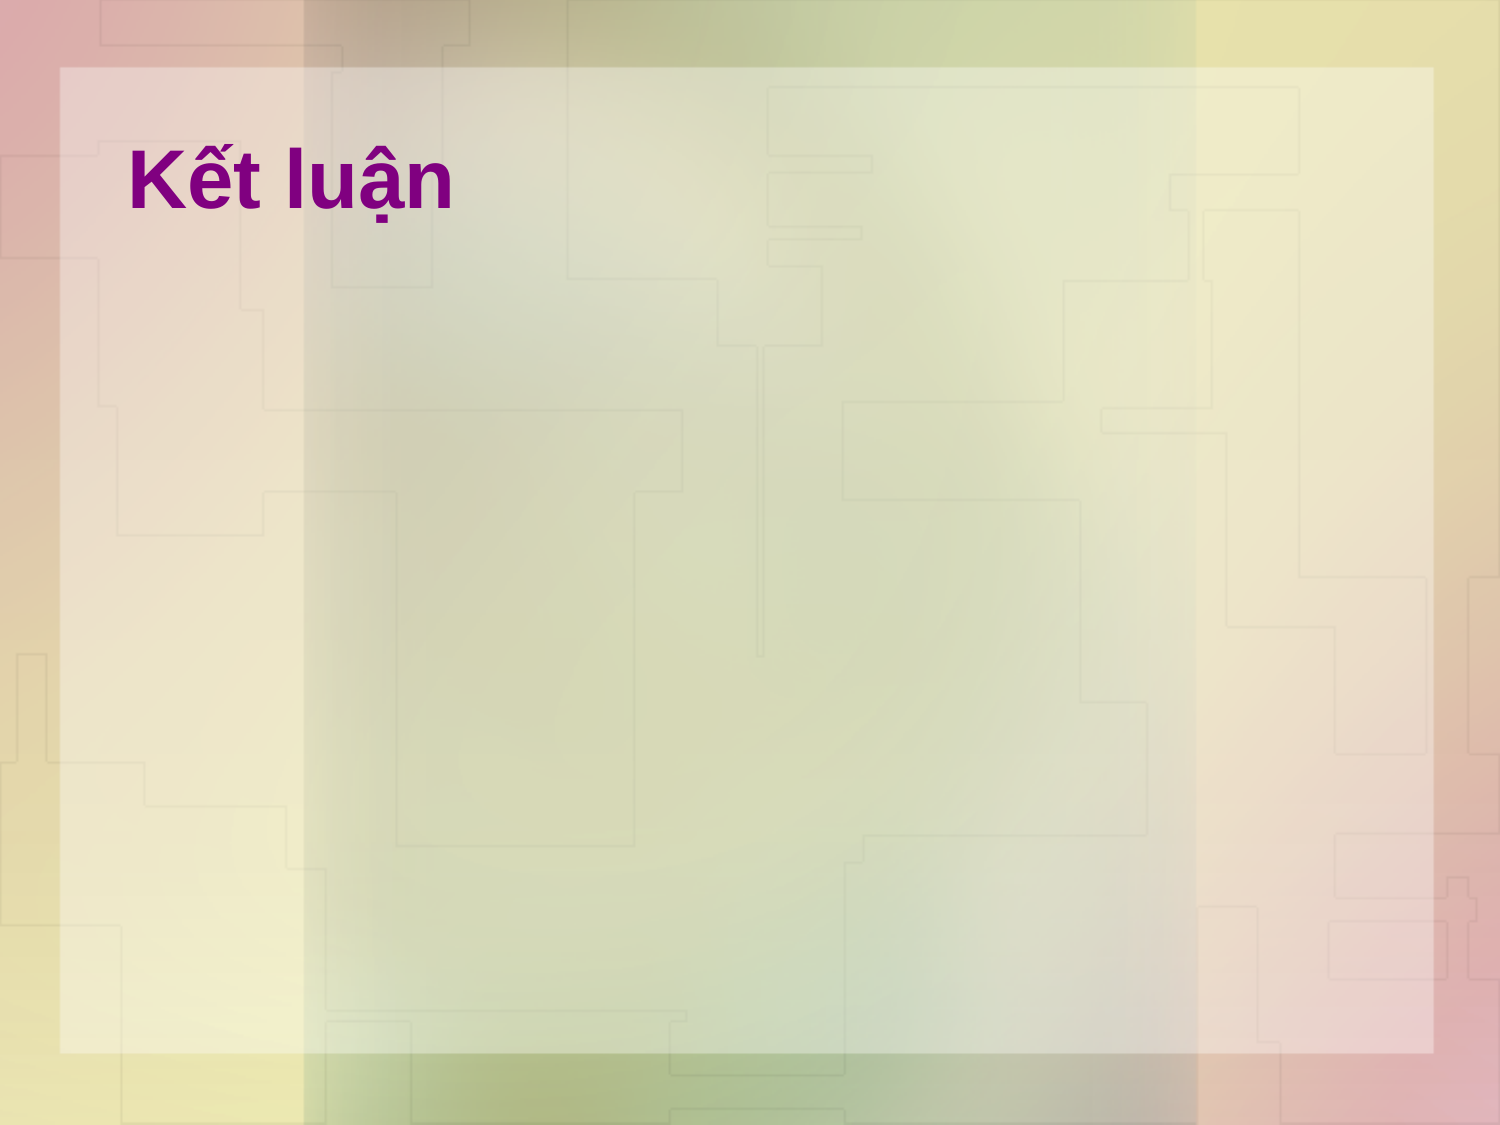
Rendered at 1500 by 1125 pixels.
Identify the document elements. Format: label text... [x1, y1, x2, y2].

picture [0, 0, 1500, 1125]
title Kết luận [112, 99, 1388, 250]
